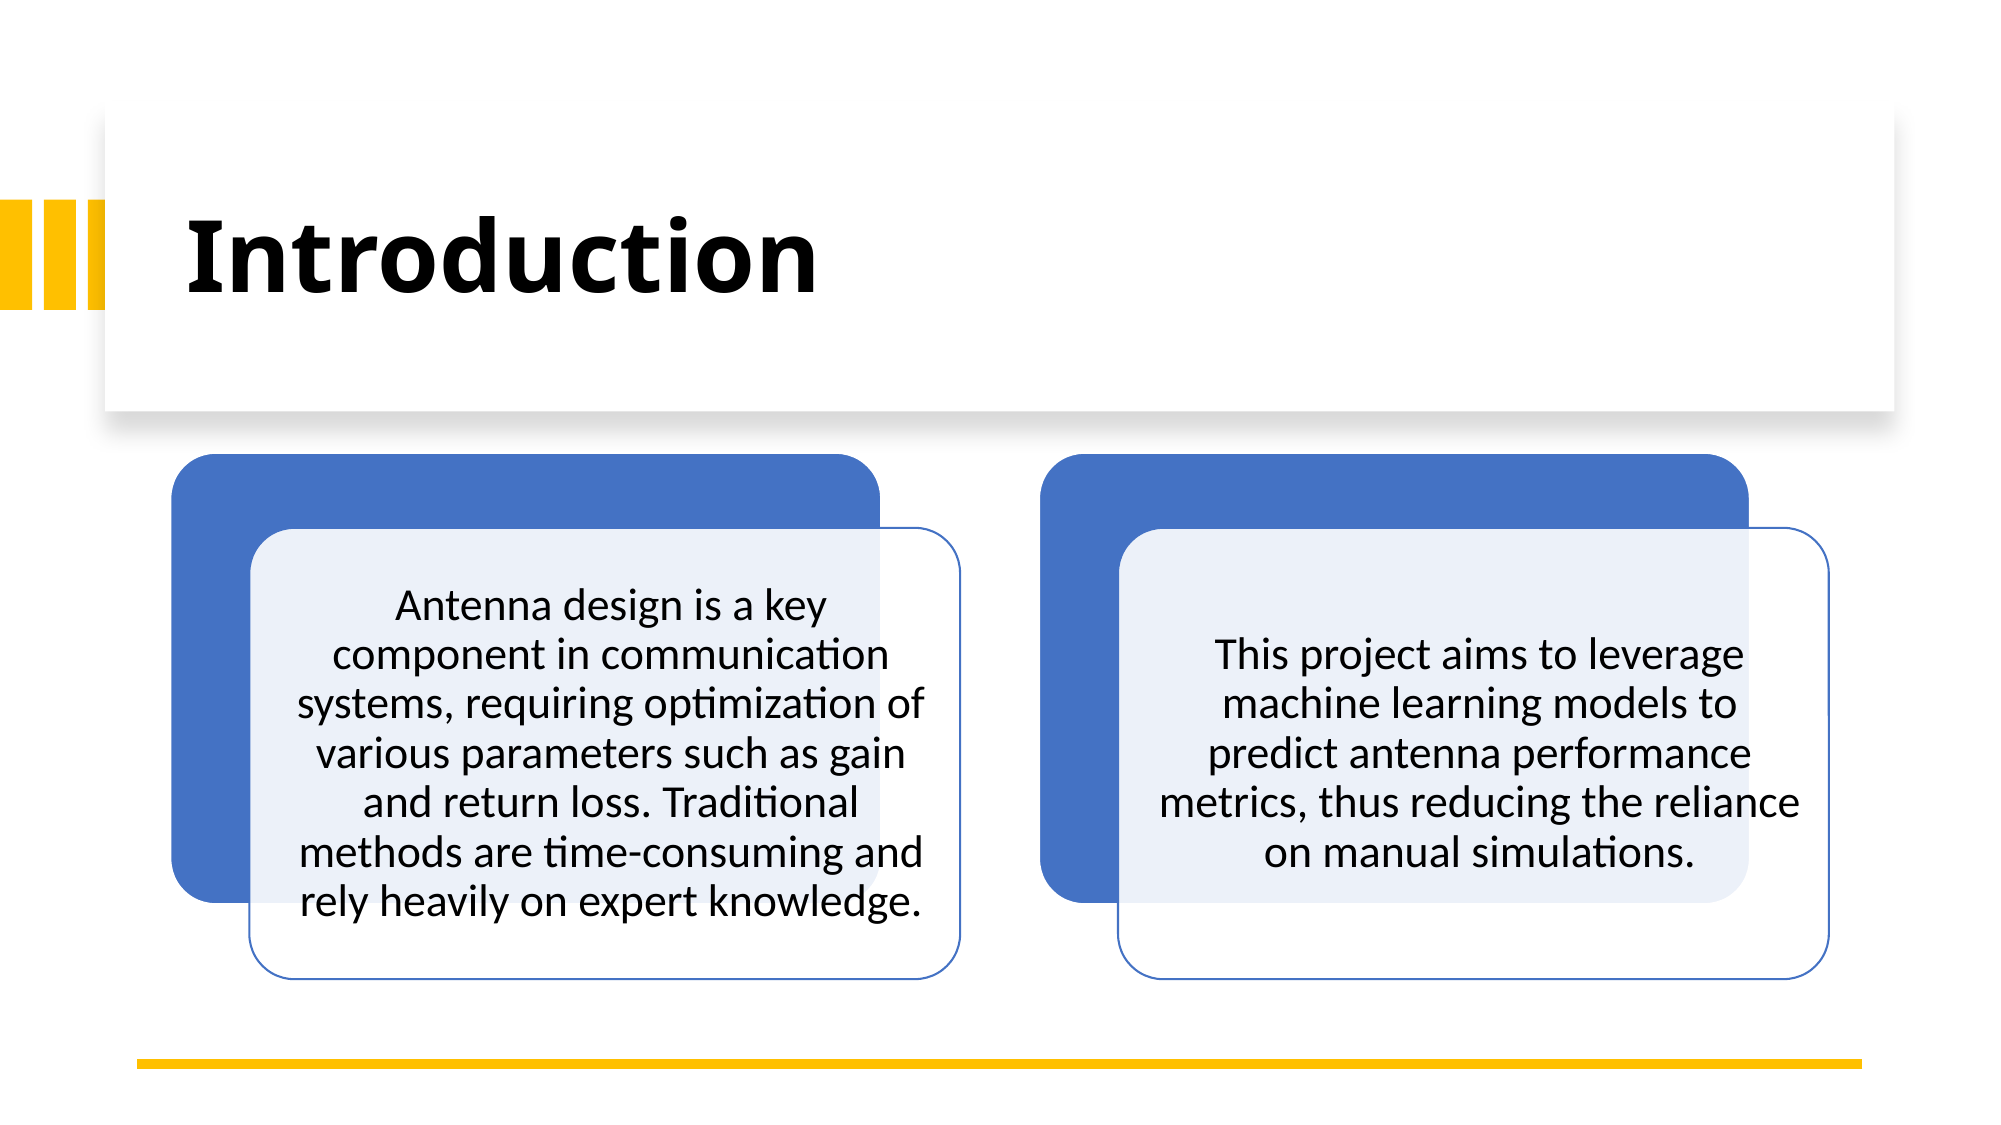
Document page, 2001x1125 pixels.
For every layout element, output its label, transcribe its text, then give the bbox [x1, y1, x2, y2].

title Introduction [171, 132, 1840, 388]
text_box [104, 100, 1895, 412]
text_box [0, 0, 2000, 1125]
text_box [0, 199, 120, 311]
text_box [148, 452, 1851, 980]
